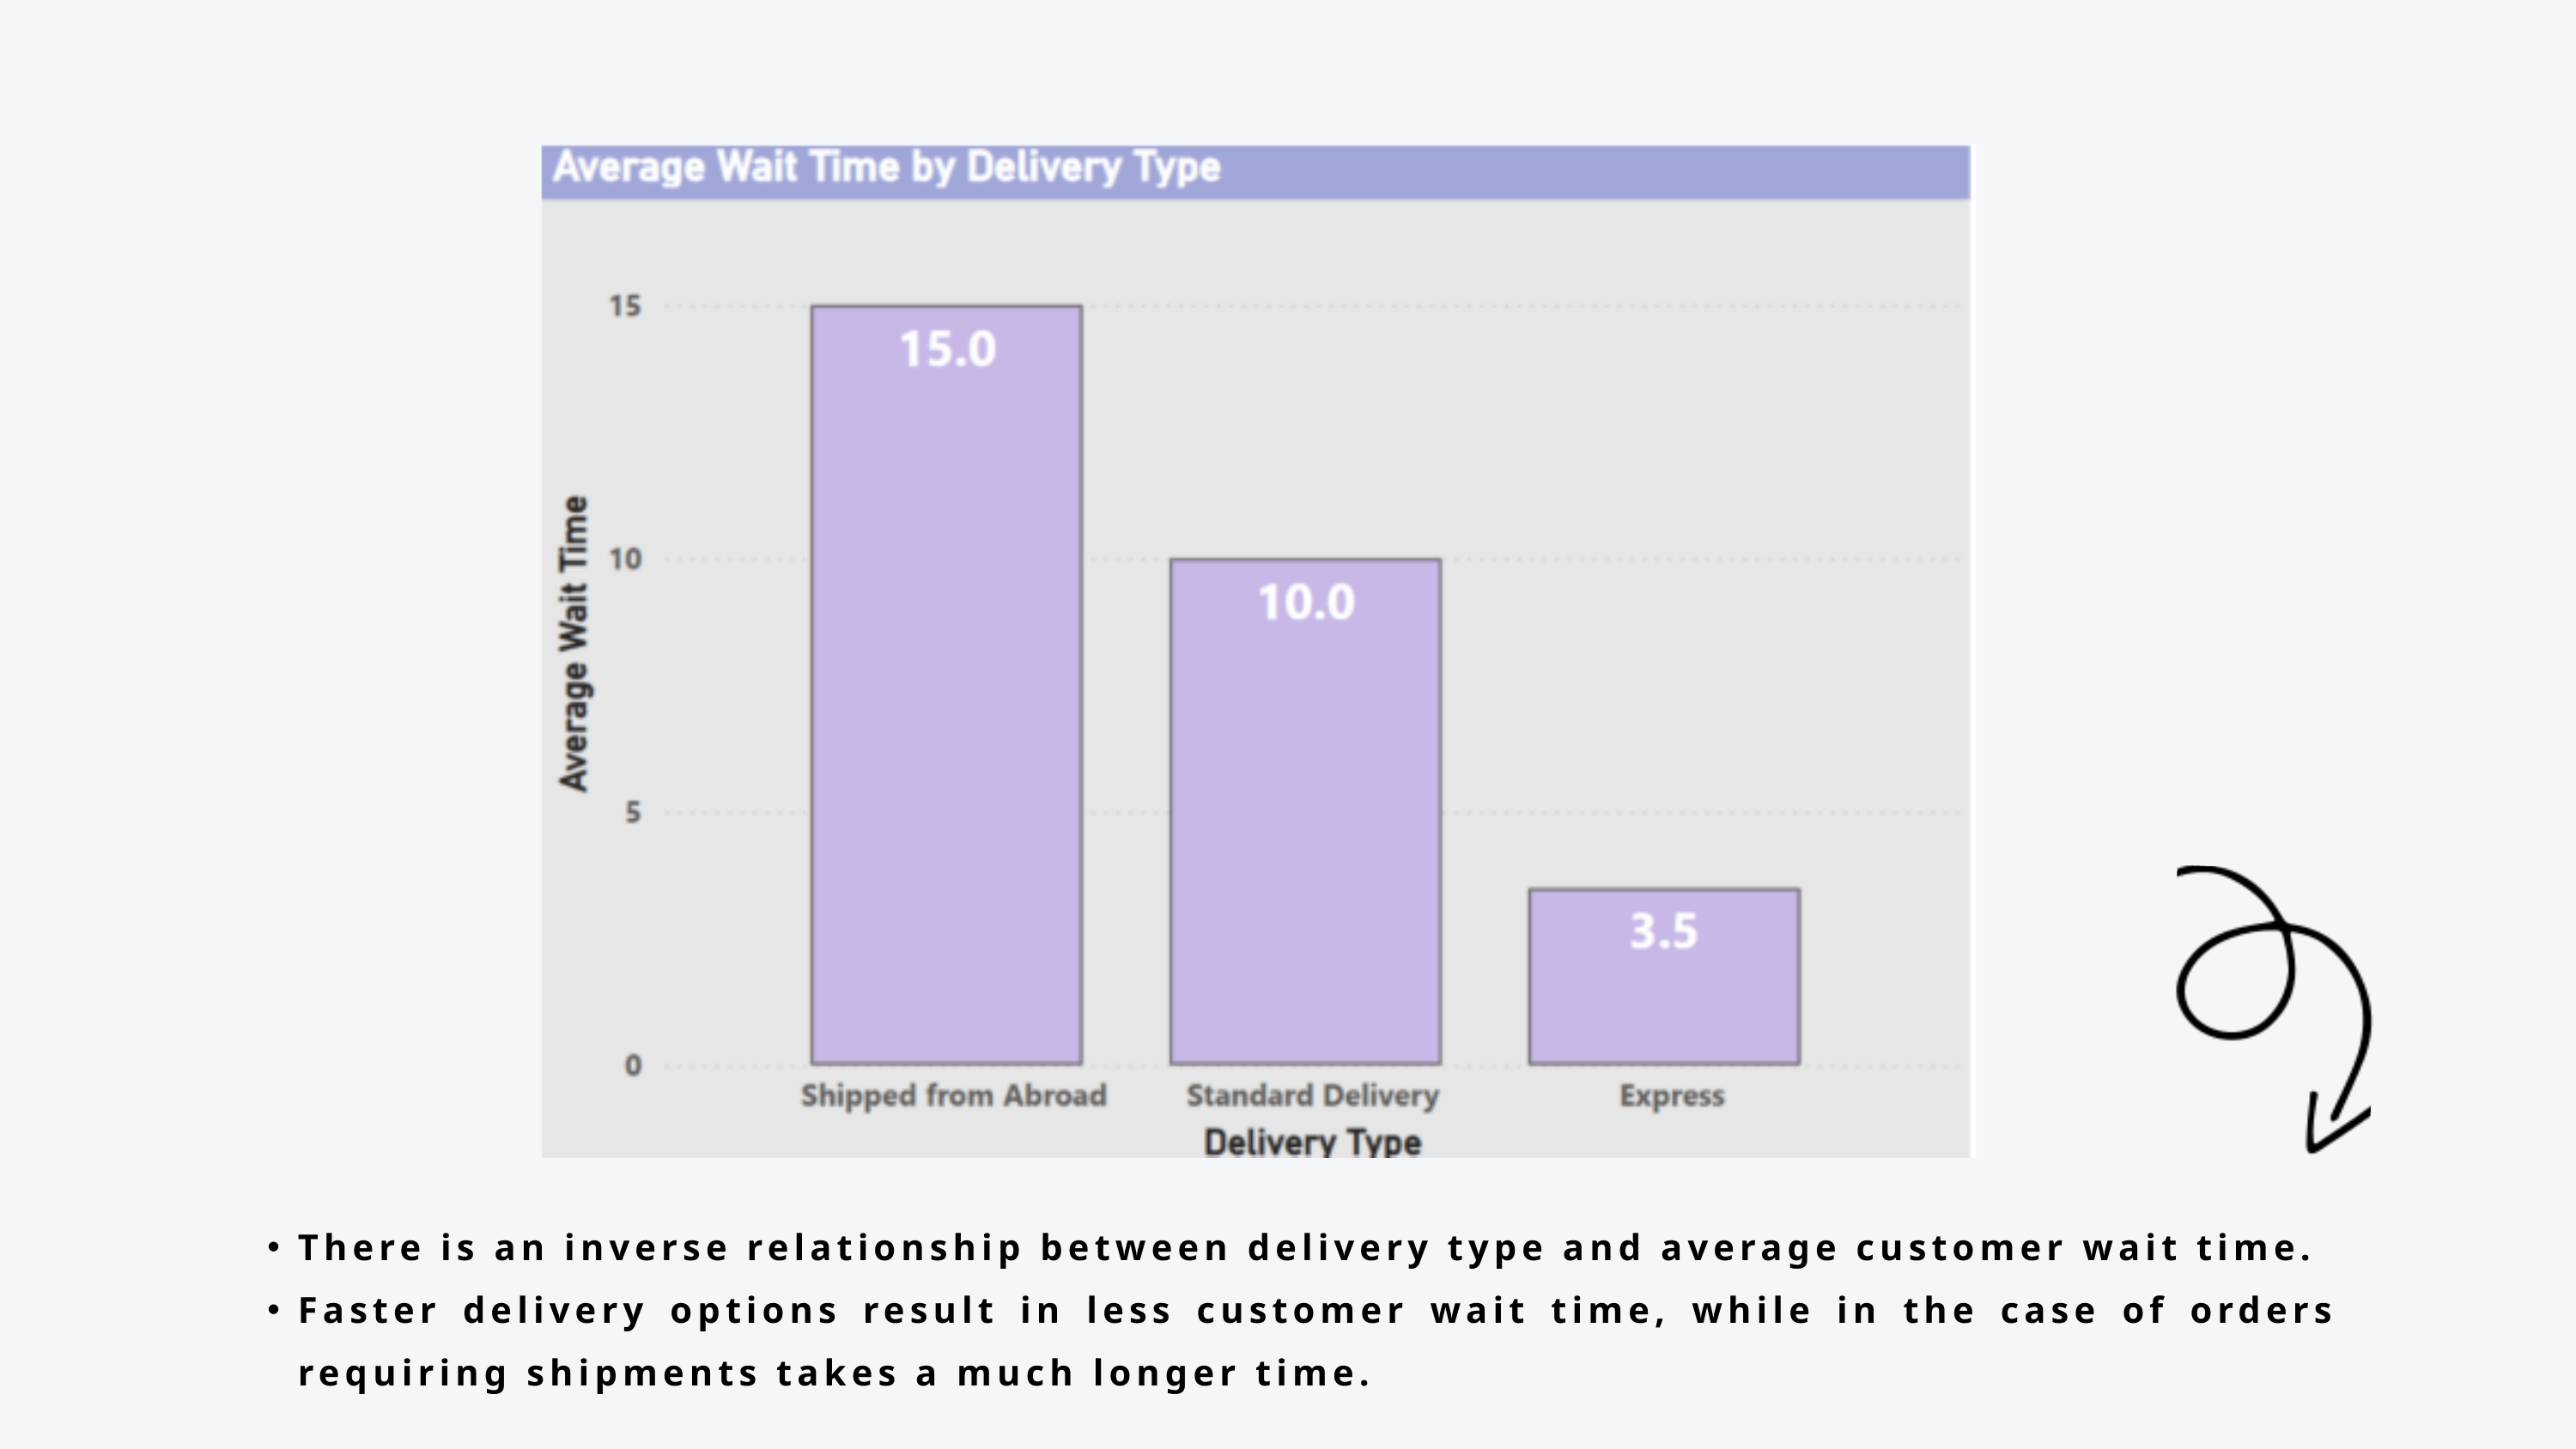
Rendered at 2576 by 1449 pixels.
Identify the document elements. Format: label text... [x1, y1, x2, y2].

text_box There is an inverse relationship between delivery type and average customer wait time. Faster delivery options result in less customer wait time, while in the case of orders requiring shipments takes a much longer time. [237, 1204, 2339, 1449]
text_box [2166, 864, 2380, 1158]
text_box [541, 144, 1977, 1158]
